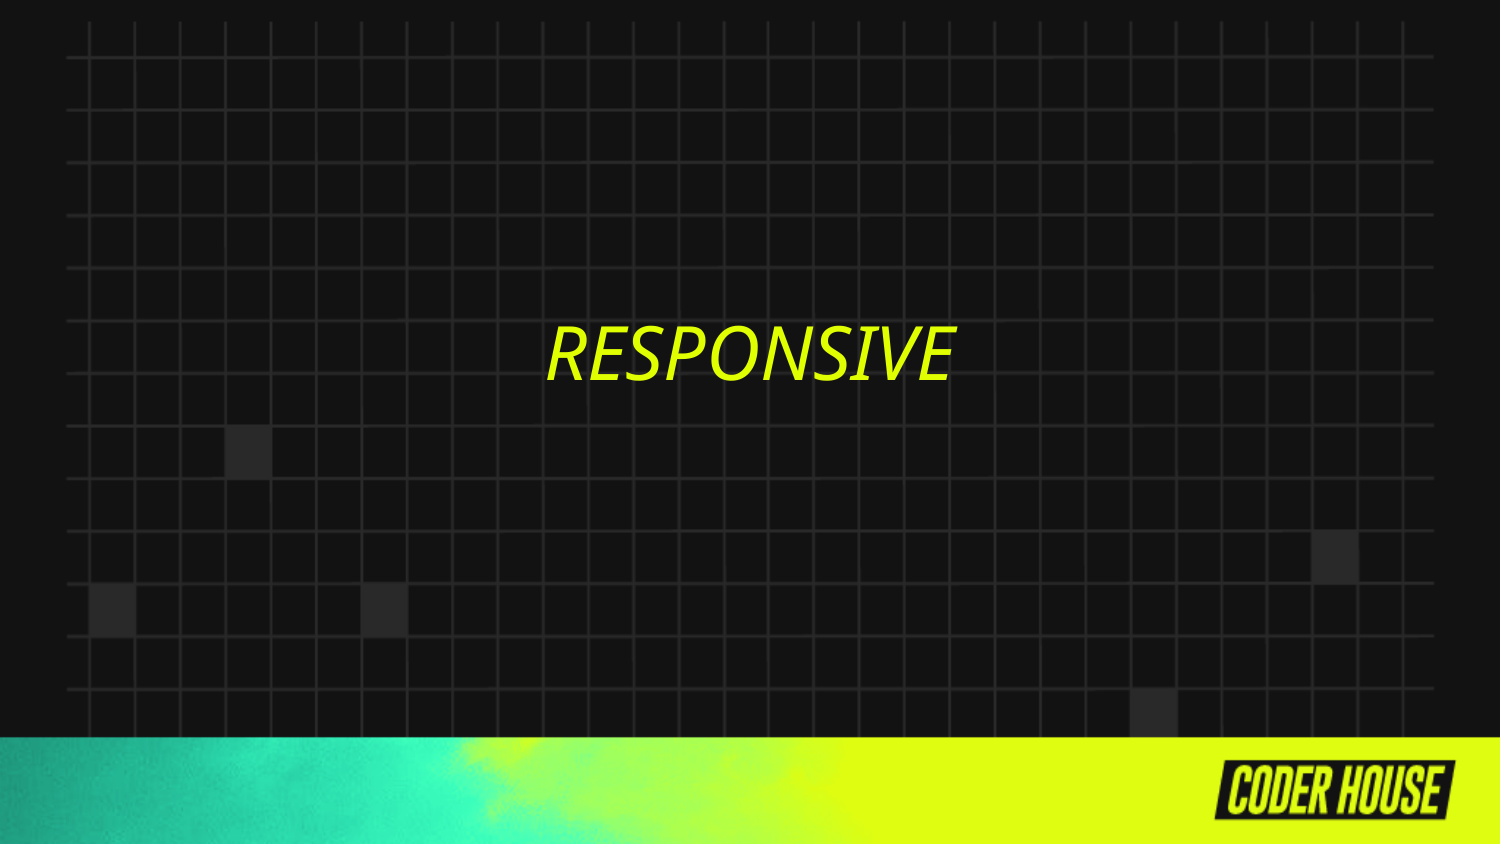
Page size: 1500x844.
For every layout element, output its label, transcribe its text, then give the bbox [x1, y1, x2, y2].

picture [0, 0, 1500, 844]
text_box RESPONSIVE [358, 269, 1142, 432]
